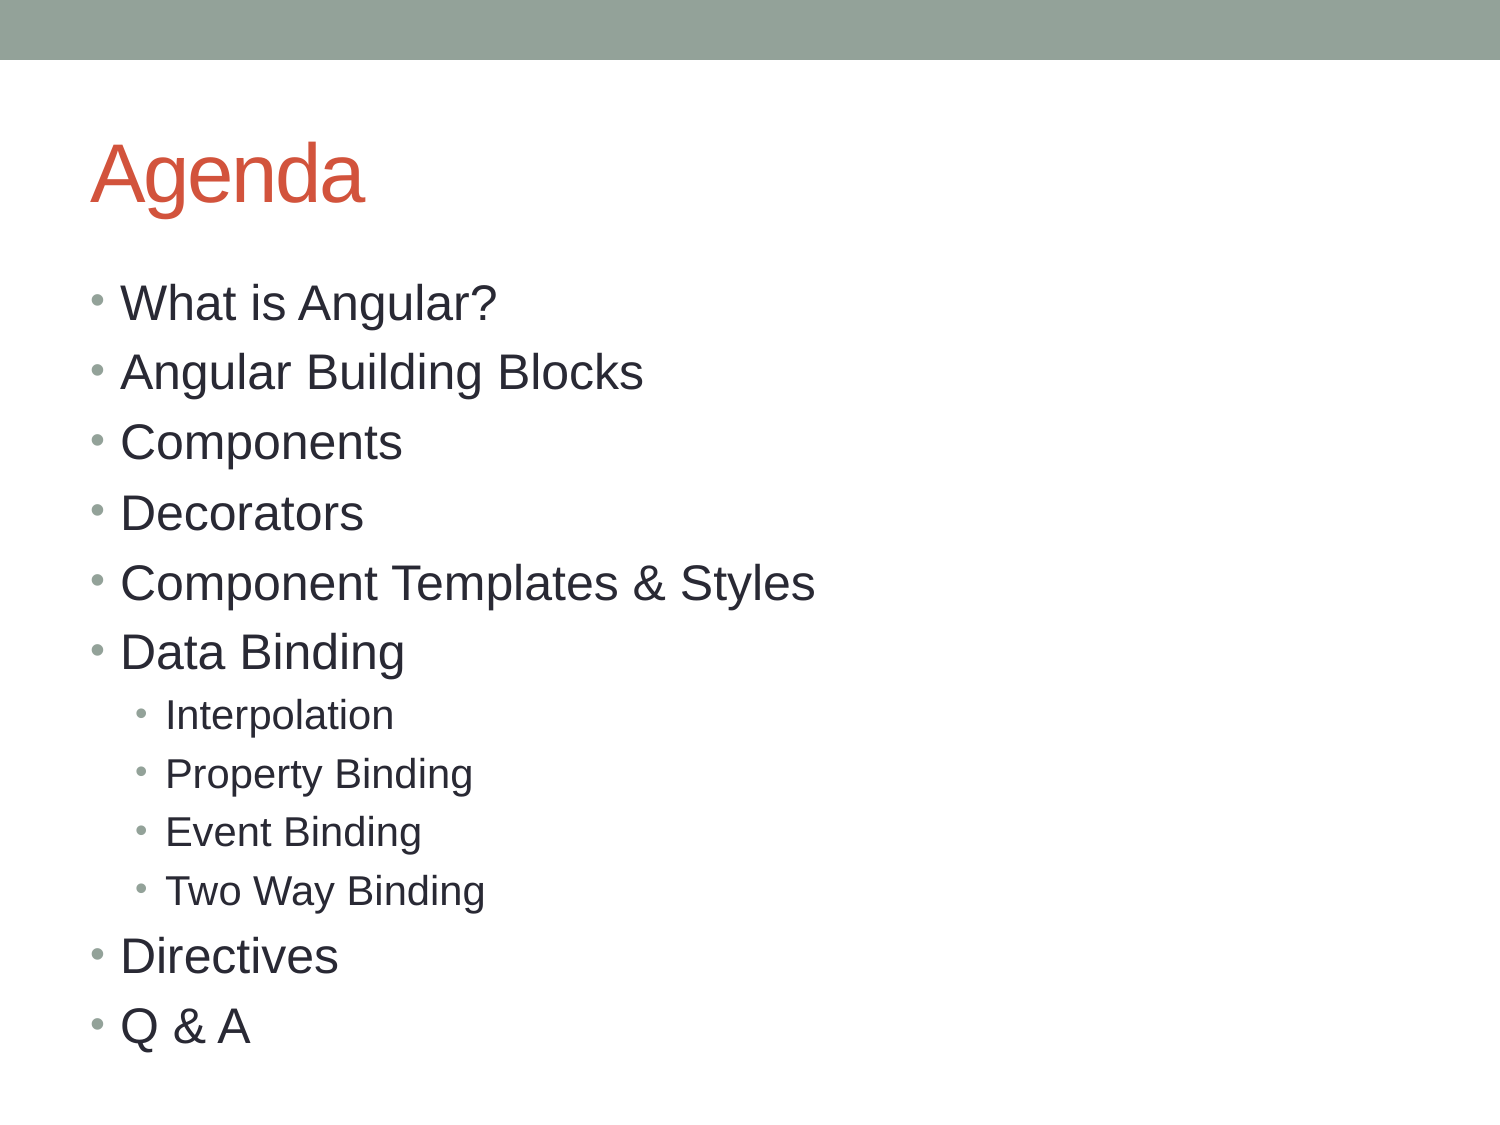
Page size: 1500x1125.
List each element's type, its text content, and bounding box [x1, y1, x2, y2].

title Agenda [75, 87, 1425, 250]
list What is Angular? Angular Building Blocks Components Decorators Component Templates & Styles Data Binding Interpolation Property Binding Event Binding Two Way Binding Directives Q & A [75, 262, 1425, 1063]
